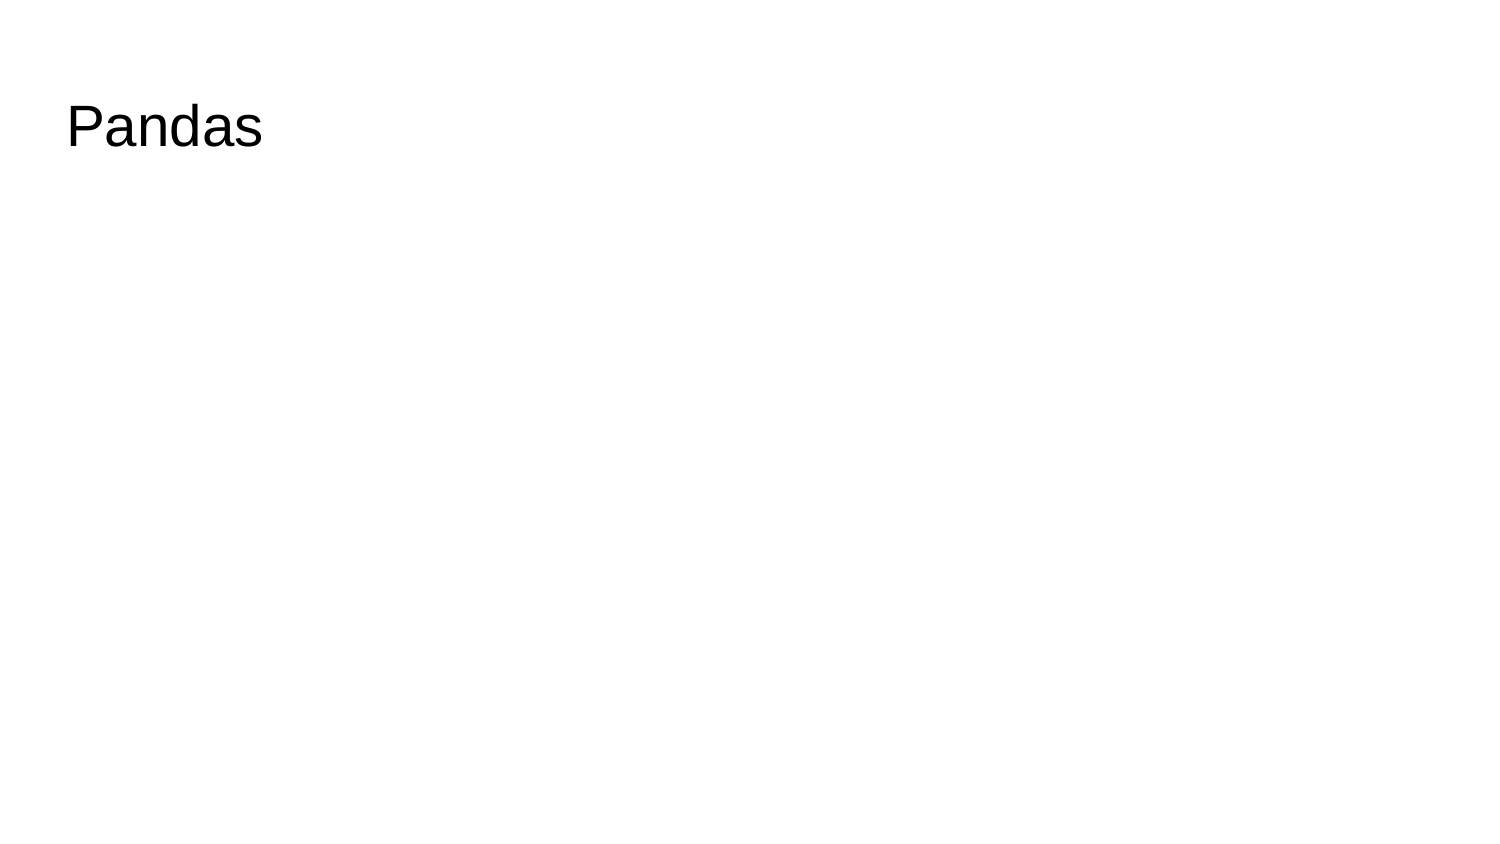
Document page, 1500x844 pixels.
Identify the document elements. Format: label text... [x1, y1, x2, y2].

title Pandas [51, 72, 1449, 167]
